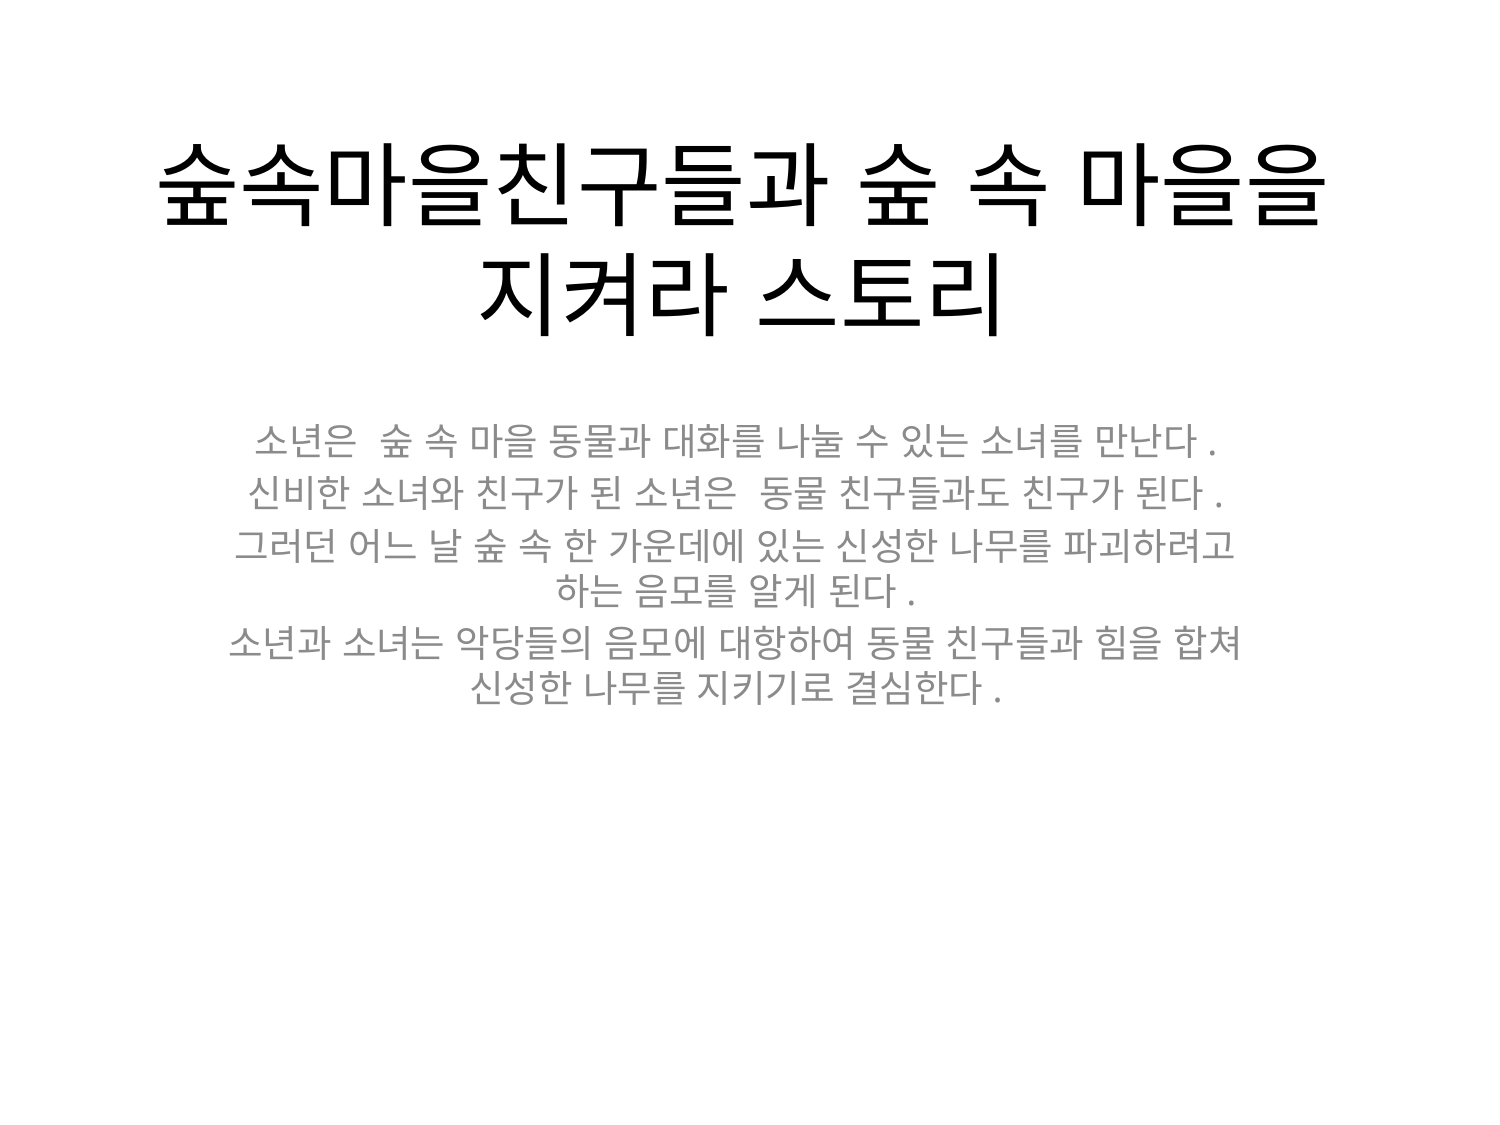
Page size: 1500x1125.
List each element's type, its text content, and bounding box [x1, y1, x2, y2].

subtitle 소년은 숲 속 마을 동물과 대화를 나눌 수 있는 소녀를 만난다. 신비한 소녀와 친구가 된 소년은 동물 친구들과도 친구가 된다. 그러던 어느 날 숲 속 한 가운데에 있는 신성한 나무를 파괴하려고 하는 음모를 알게 된다. 소년과 소녀는 악당들의 음모에 대항하여 동물 친구들과 힘을 합쳐 신성한 나무를 지키기로 결심한다. [210, 410, 1261, 984]
title 숲속마을친구들과 숲 속 마을을 지켜라 스토리 [105, 117, 1381, 359]
